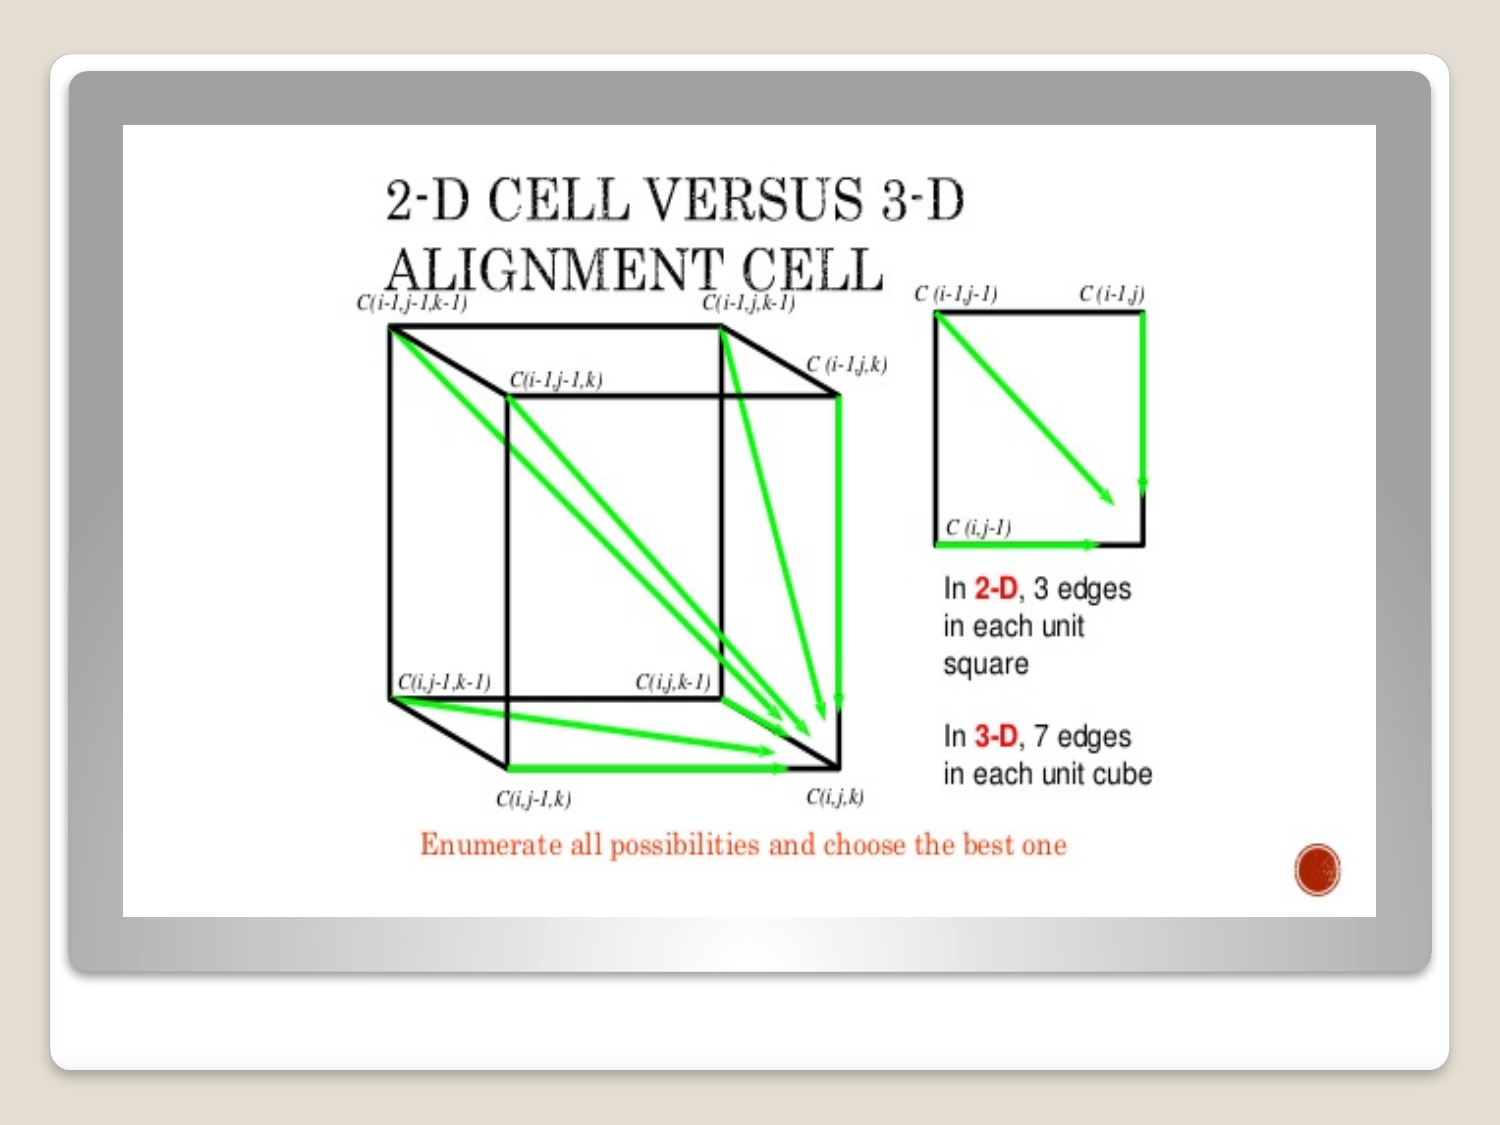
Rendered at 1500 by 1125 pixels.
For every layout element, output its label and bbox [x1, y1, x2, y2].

list [123, 125, 1377, 918]
